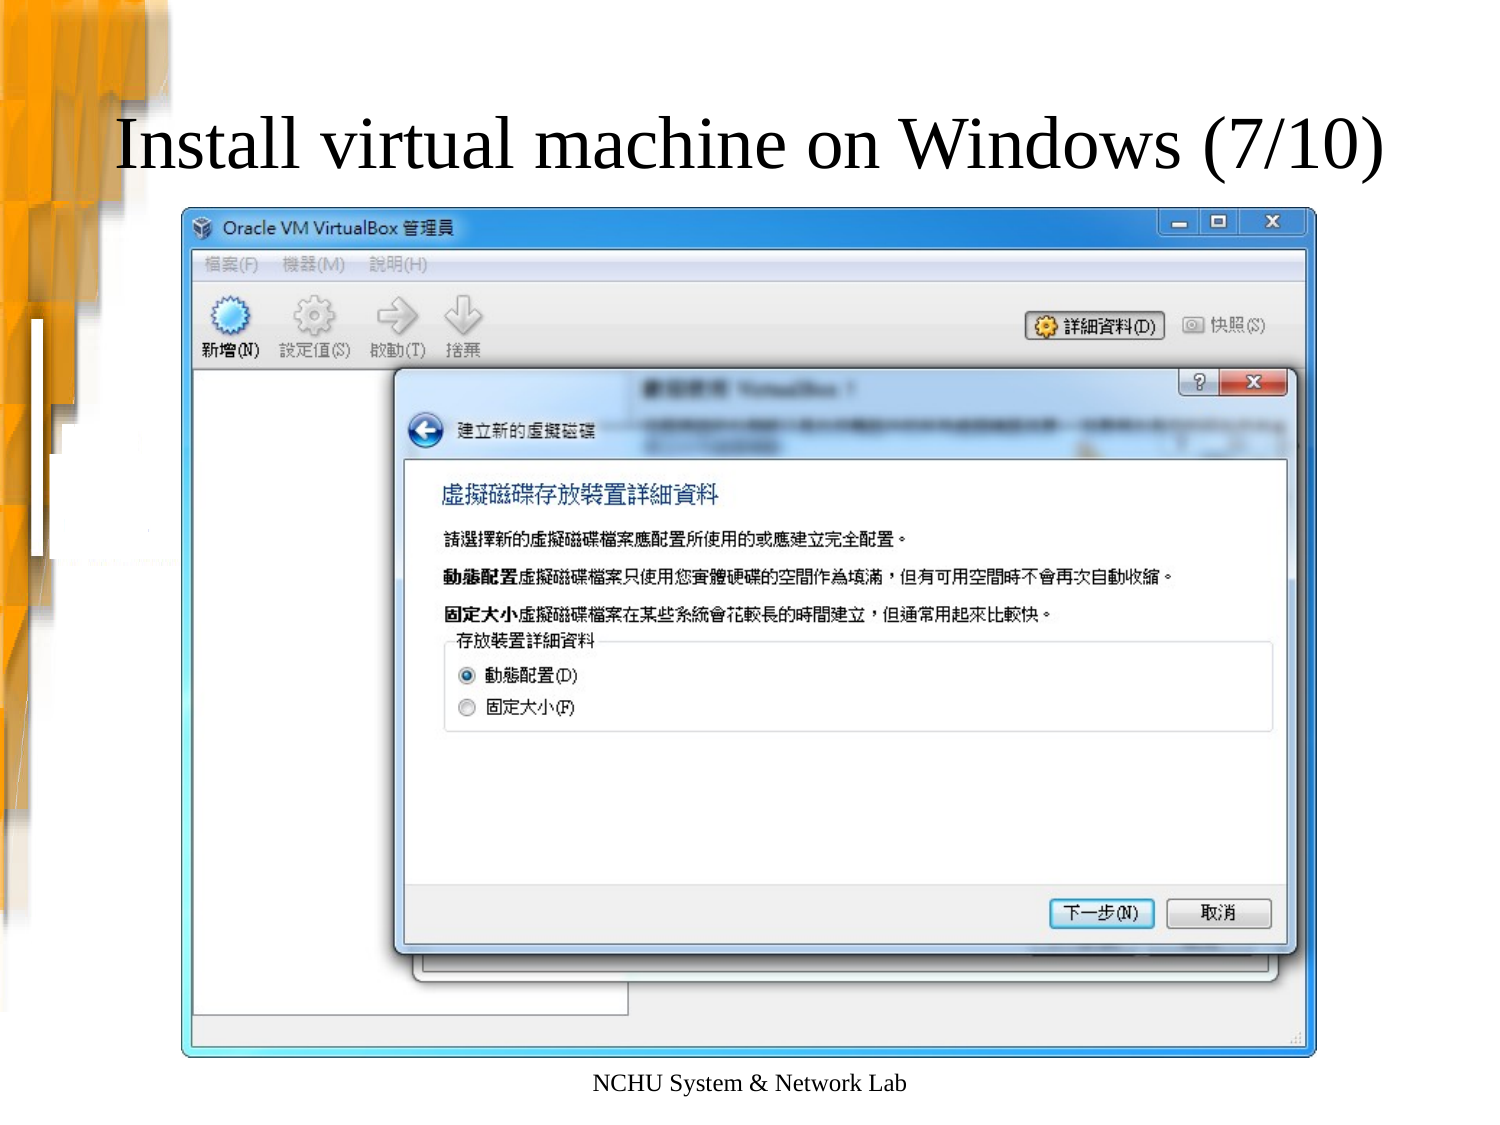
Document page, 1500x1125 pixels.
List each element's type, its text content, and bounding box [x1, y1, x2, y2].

title Install virtual machine on Windows (7/10) [74, 44, 1426, 233]
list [180, 207, 1318, 1059]
footer NCHU System & Network Lab [430, 1066, 1070, 1095]
picture [0, 0, 195, 1012]
